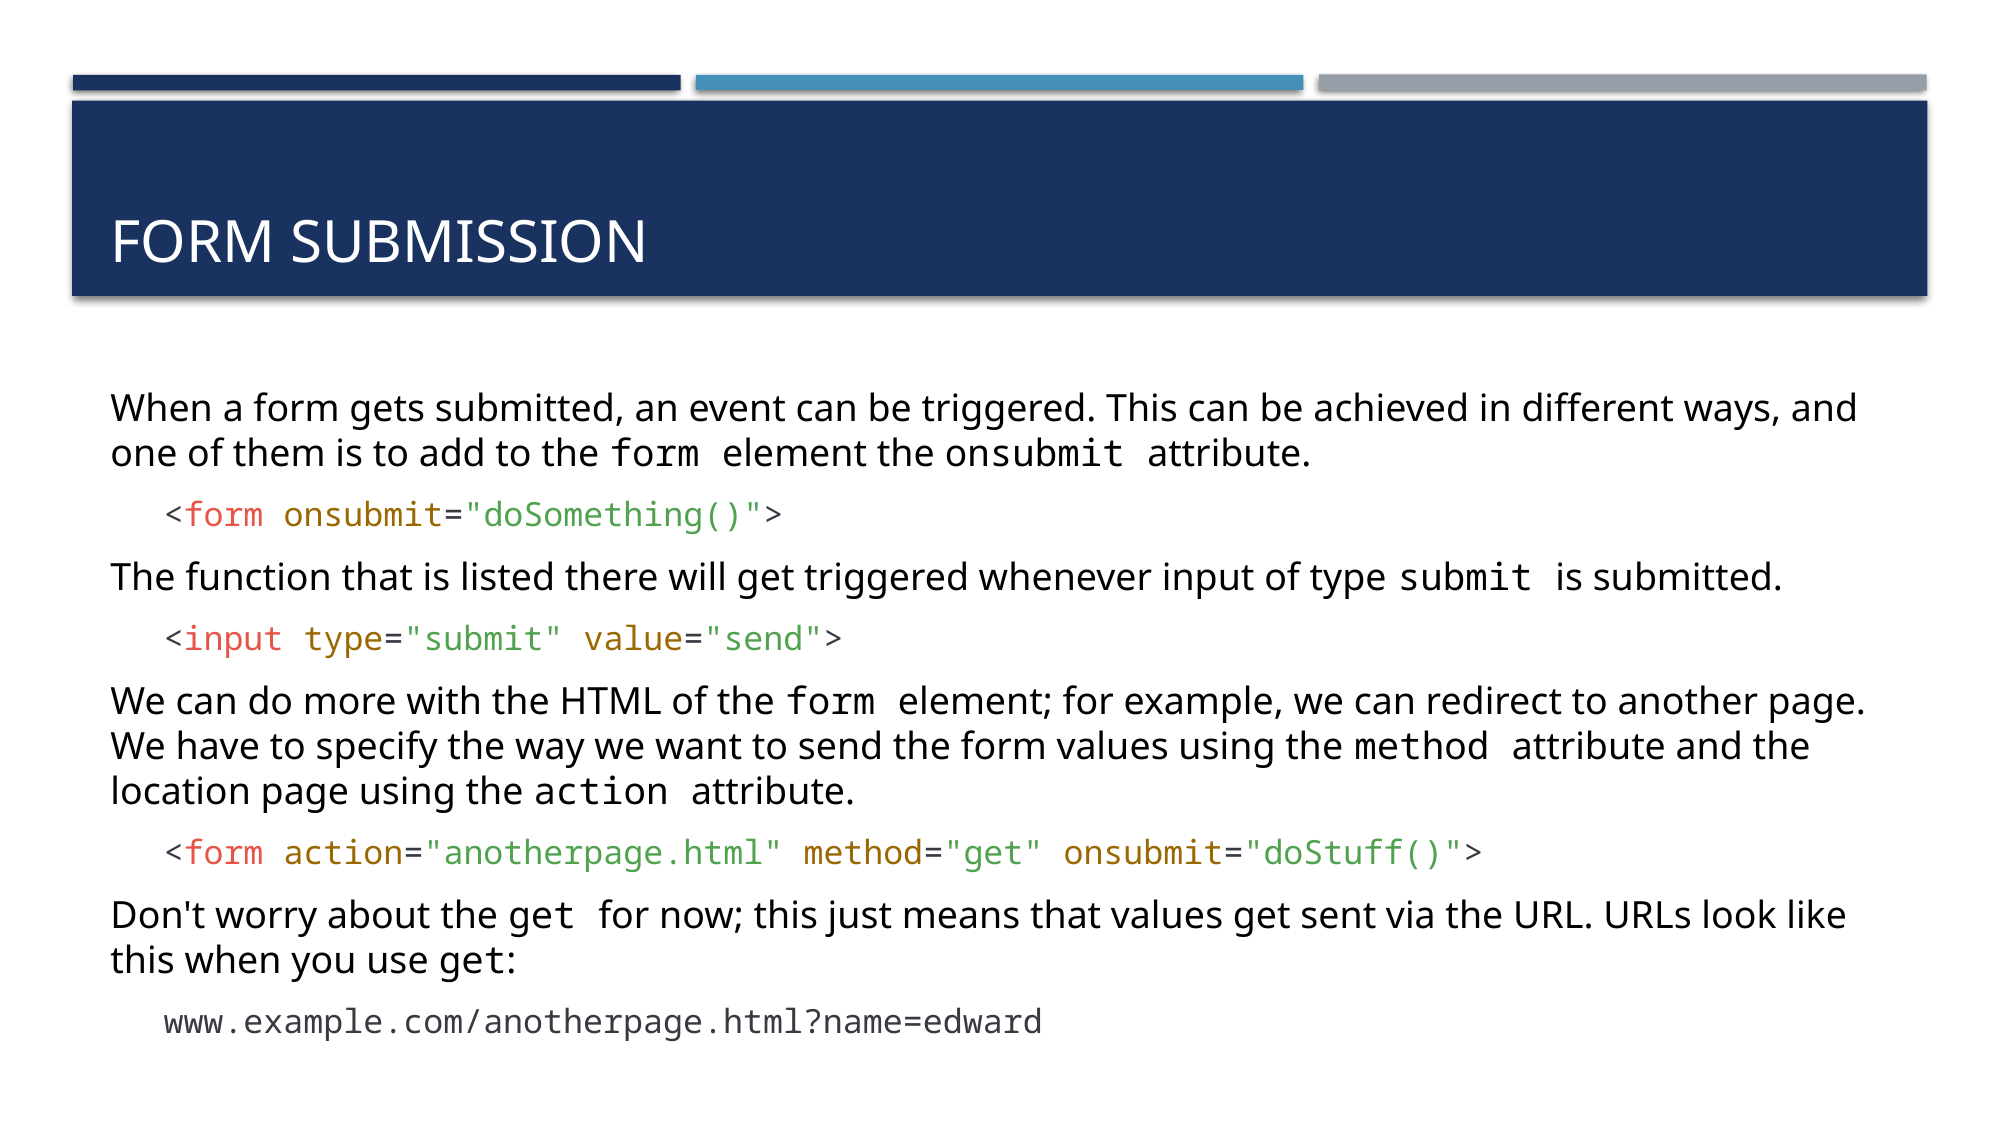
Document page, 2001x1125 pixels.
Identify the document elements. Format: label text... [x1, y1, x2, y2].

list When a form gets submitted, an event can be triggered. This can be achieved in different ways, and one of them is to add to the form element the onsubmit attribute. <form onsubmit="doSomething()"> The function that is listed there will get triggered whenever input of type submit is submitted. <input type="submit" value="send"> We can do more with the HTML of the form element; for example, we can redirect to another page. We have to specify the way we want to send the form values using the method attribute and the location page using the action attribute. <form action="anotherpage.html" method="get" onsubmit="doStuff()"> Don't worry about the get for now; this just means that values get sent via the URL. URLs look like this when you use get: www.example.com/anotherpage.html?name=edward [95, 357, 1905, 1067]
title Form submission [95, 115, 1905, 282]
